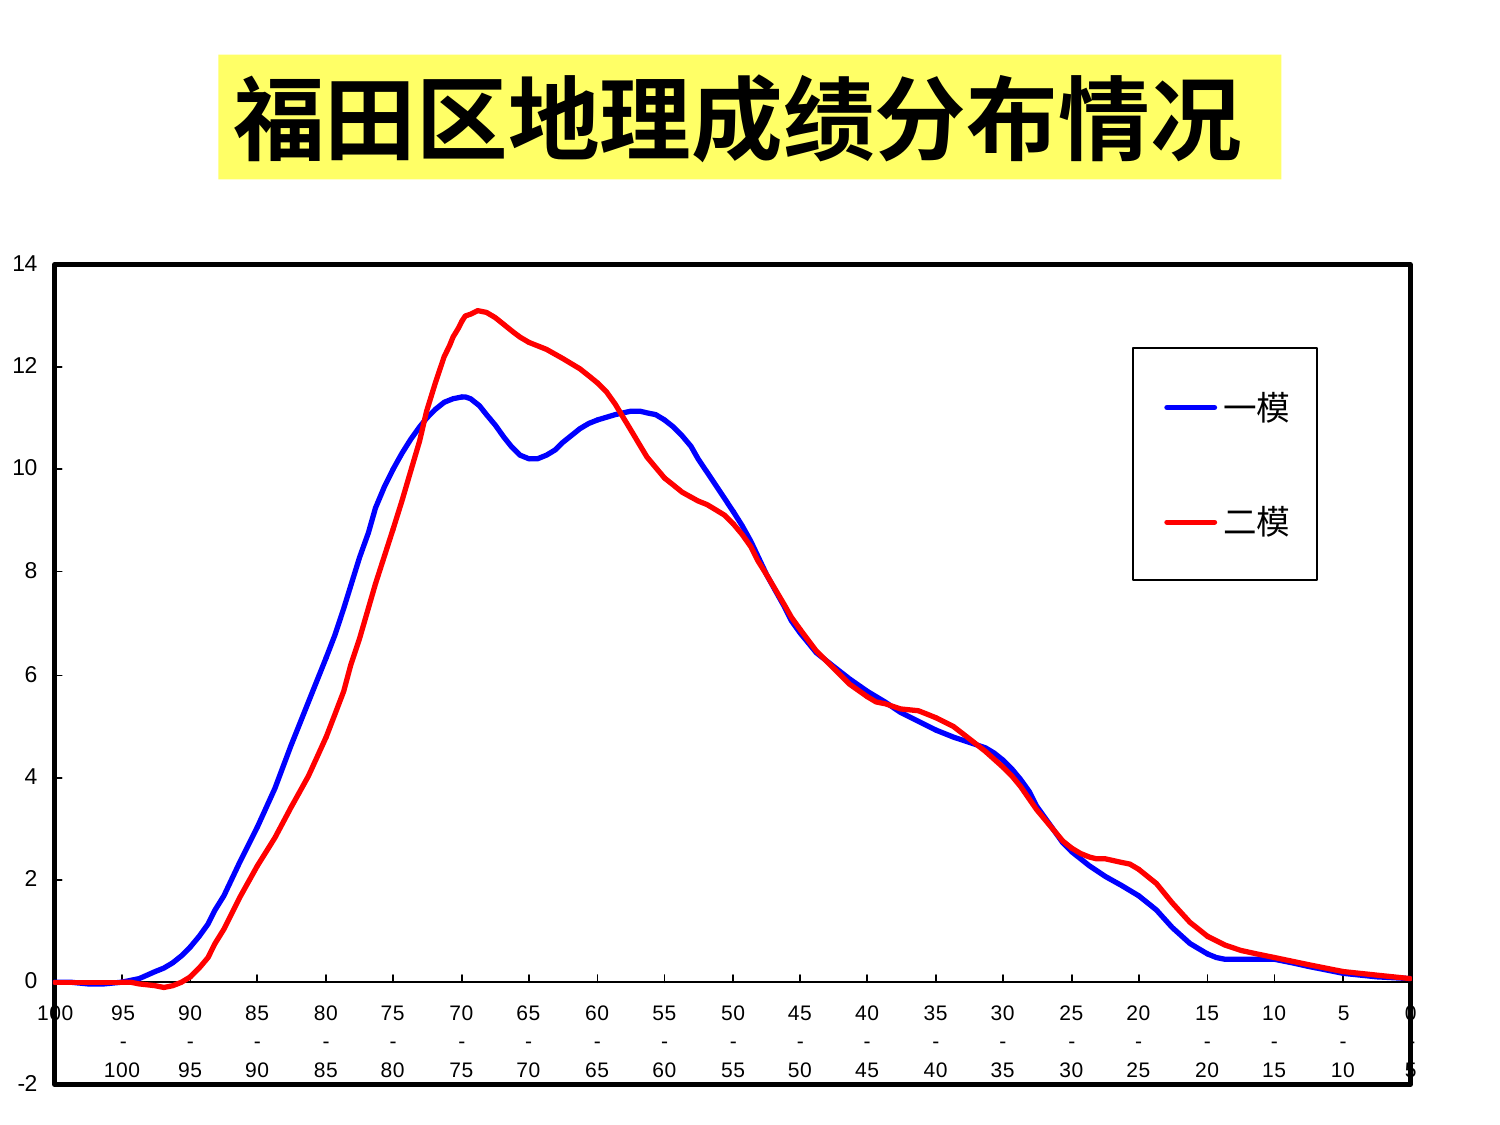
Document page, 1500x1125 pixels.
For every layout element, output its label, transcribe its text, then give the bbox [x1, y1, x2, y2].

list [0, 209, 1466, 1125]
text_box 福田区地理成绩分布情况 [218, 54, 1282, 180]
